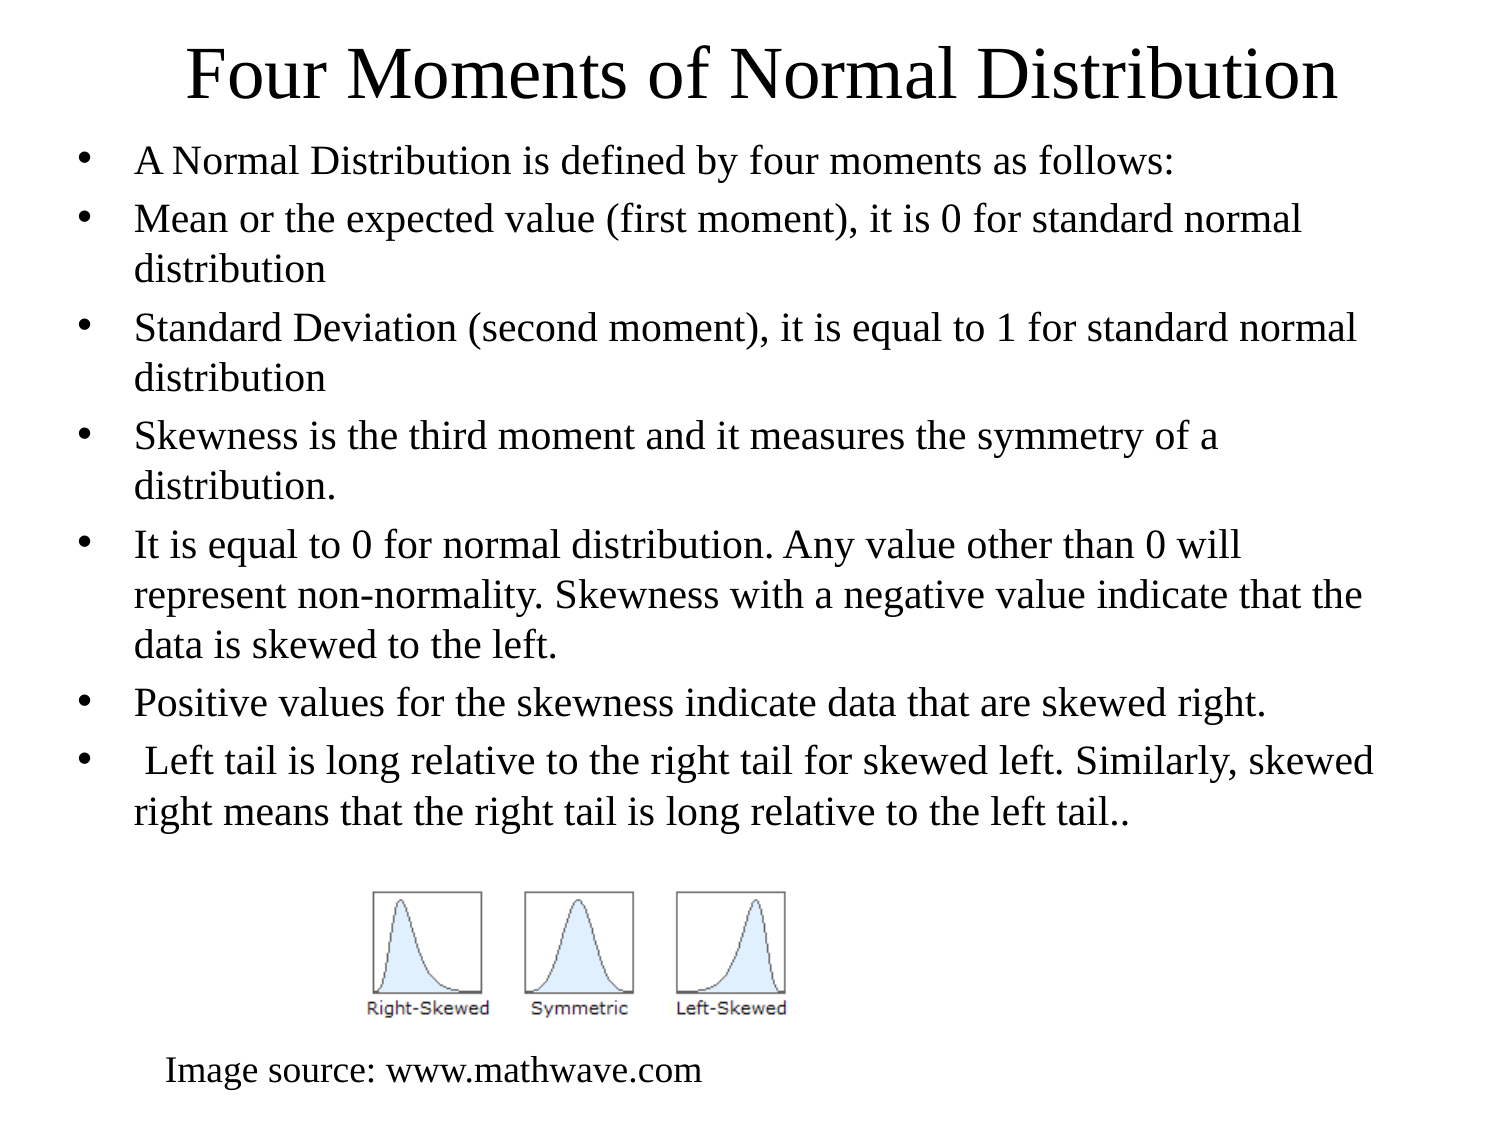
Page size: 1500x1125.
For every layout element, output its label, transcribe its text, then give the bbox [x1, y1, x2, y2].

text_box Image source: www.mathwave.com [149, 1037, 1063, 1098]
picture [362, 887, 801, 1021]
list A Normal Distribution is defined by four moments as follows: Mean or the expected value (first moment), it is 0 for standard normal distribution Standard Deviation (second moment), it is equal to 1 for standard normal distribution Skewness is the third moment and it measures the symmetry of a distribution. It is equal to 0 for normal distribution. Any value other than 0 will represent non-normality. Skewness with a negative value indicate that the data is skewed to the left. Positive values for the skewness indicate data that are skewed right. Left tail is long relative to the right tail for skewed left. Similarly, skewed right means that the right tail is long relative to the left tail.. [62, 125, 1413, 868]
title Four Moments of Normal Distribution [87, 0, 1438, 138]
